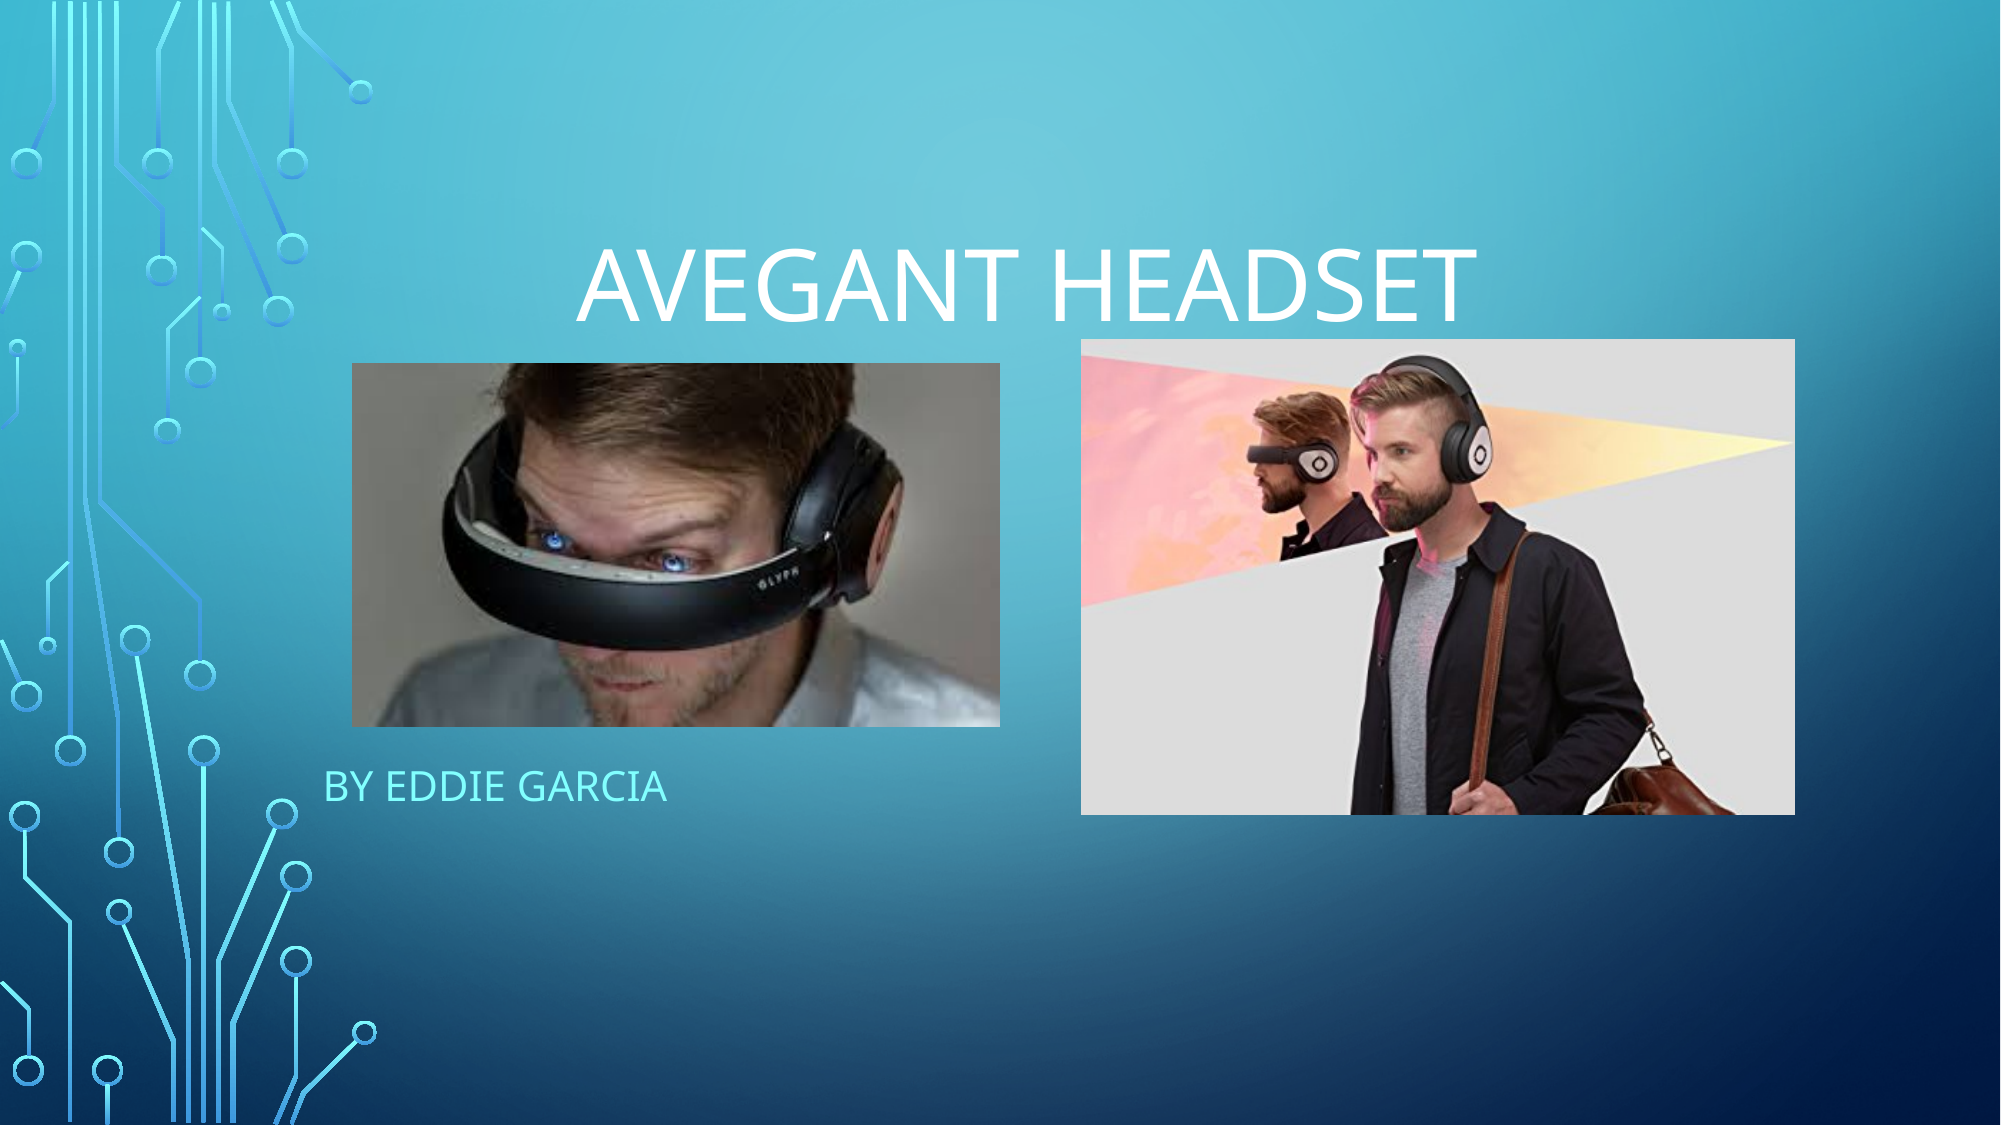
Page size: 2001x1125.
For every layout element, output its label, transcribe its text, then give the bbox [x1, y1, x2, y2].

picture [1081, 339, 1795, 816]
picture [351, 363, 1001, 727]
title Avegant Headset [307, 184, 1750, 351]
subtitle By Eddie Garcia [307, 590, 1750, 863]
